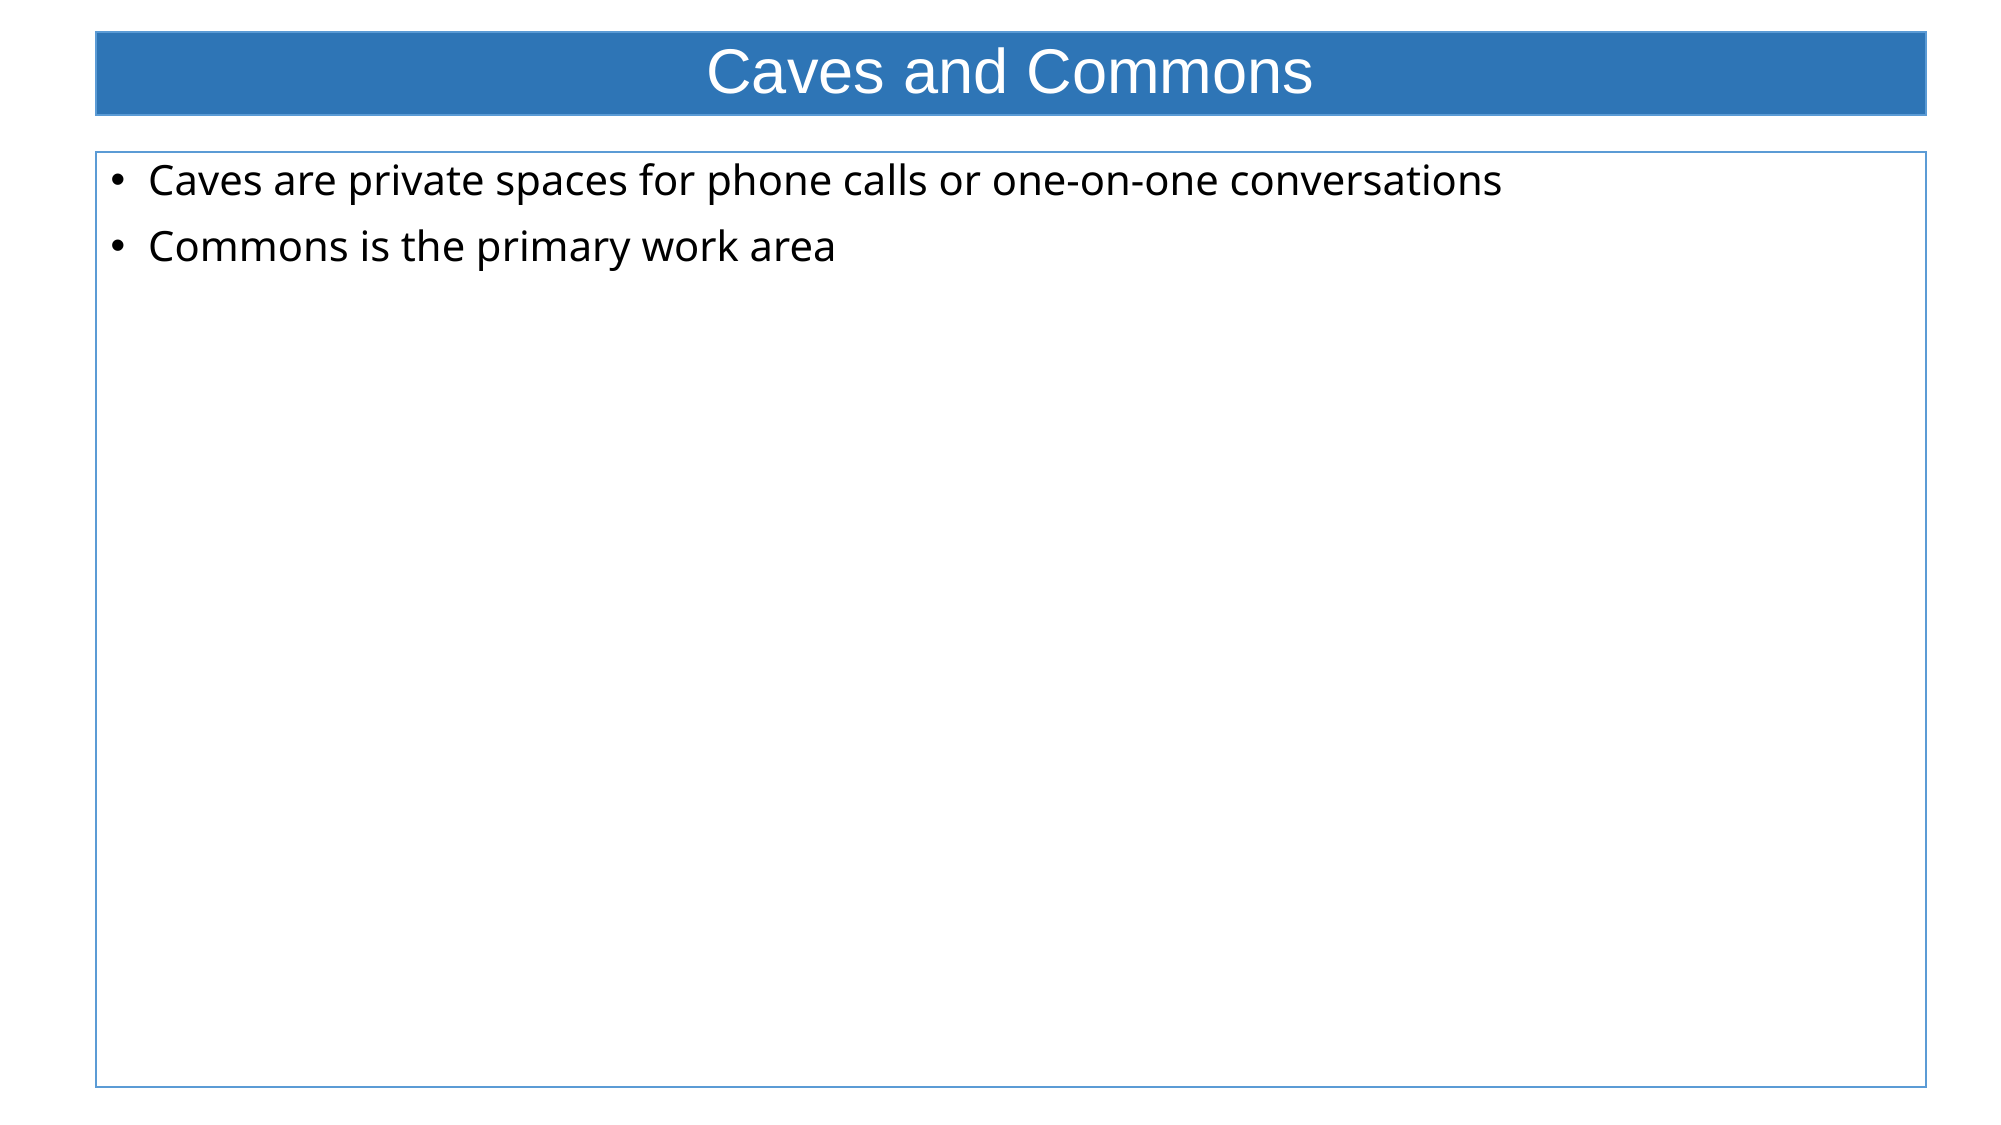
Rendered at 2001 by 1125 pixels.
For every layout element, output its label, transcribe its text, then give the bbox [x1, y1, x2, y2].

list Caves are private spaces for phone calls or one-on-one conversations Commons is the primary work area [95, 151, 1927, 1088]
title Caves and Commons [95, 31, 1927, 116]
